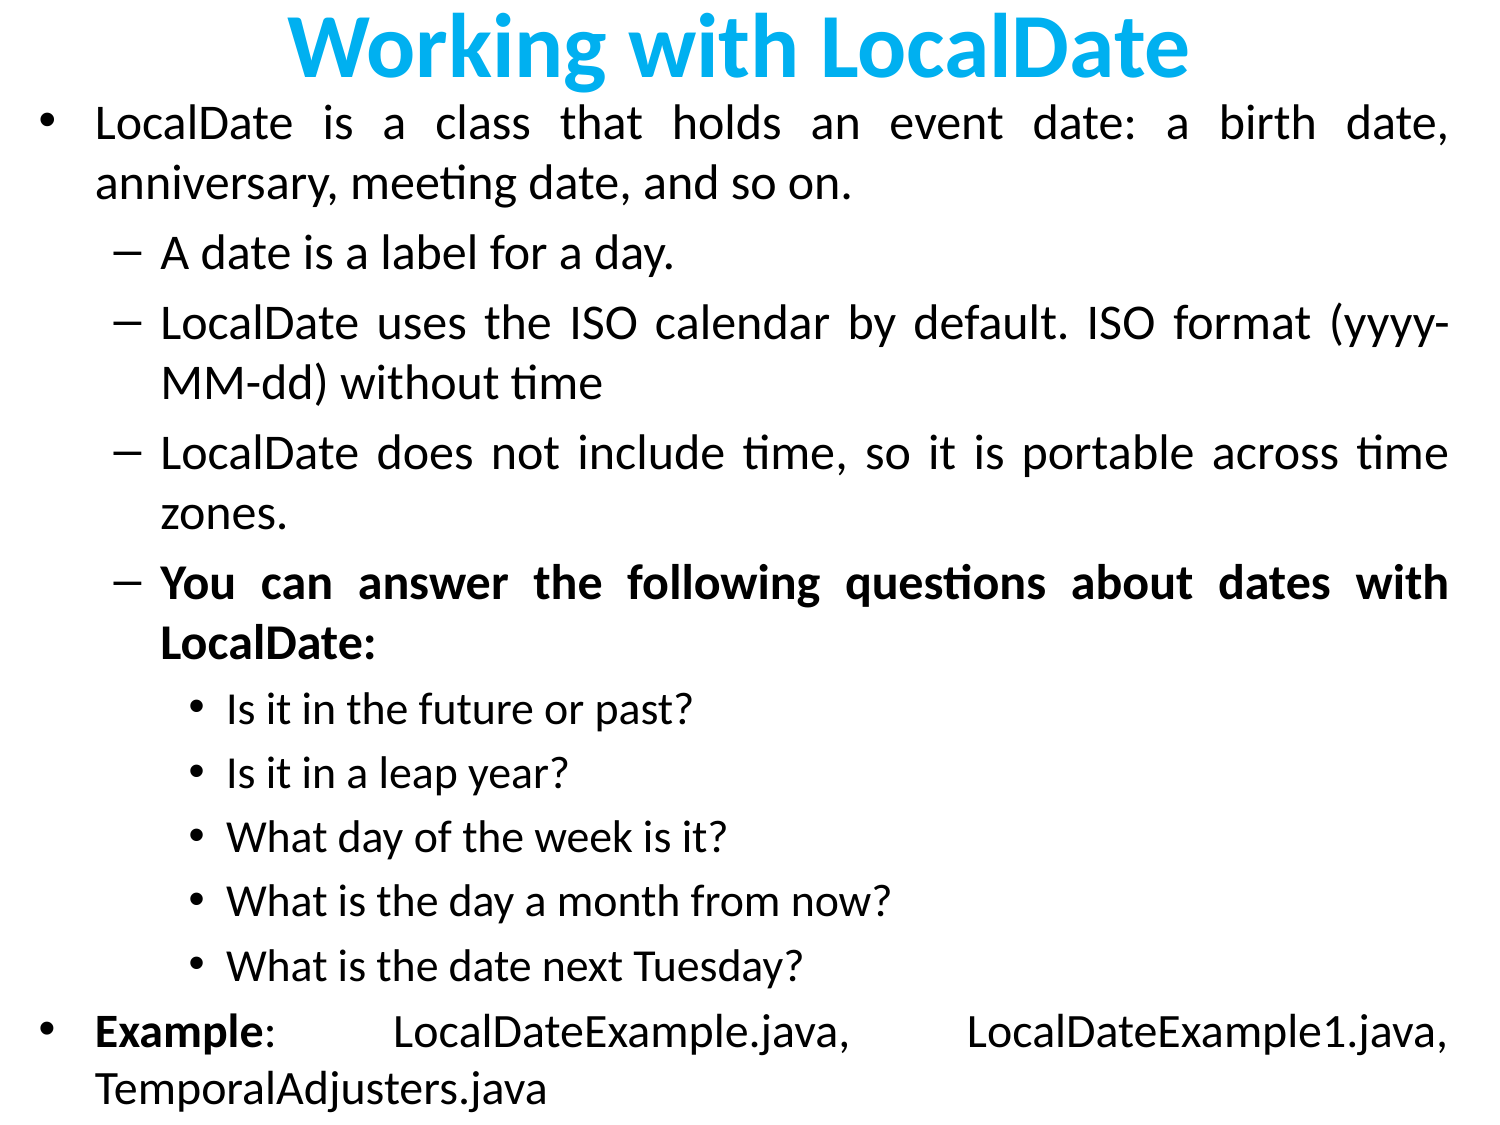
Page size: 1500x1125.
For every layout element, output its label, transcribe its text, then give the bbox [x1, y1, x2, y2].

list LocalDate is a class that holds an event date: a birth date, anniversary, meeting date, and so on. A date is a label for a day. LocalDate uses the ISO calendar by default. ISO format (yyyy-MM-dd) without time LocalDate does not include time, so it is portable across time zones. You can answer the following questions about dates with LocalDate: Is it in the future or past? Is it in a leap year? What day of the week is it? What is the day a month from now? What is the date next Tuesday? Example: LocalDateExample.java, LocalDateExample1.java, TemporalAdjusters.java [23, 81, 1466, 1034]
title Working with LocalDate [74, 0, 1426, 81]
